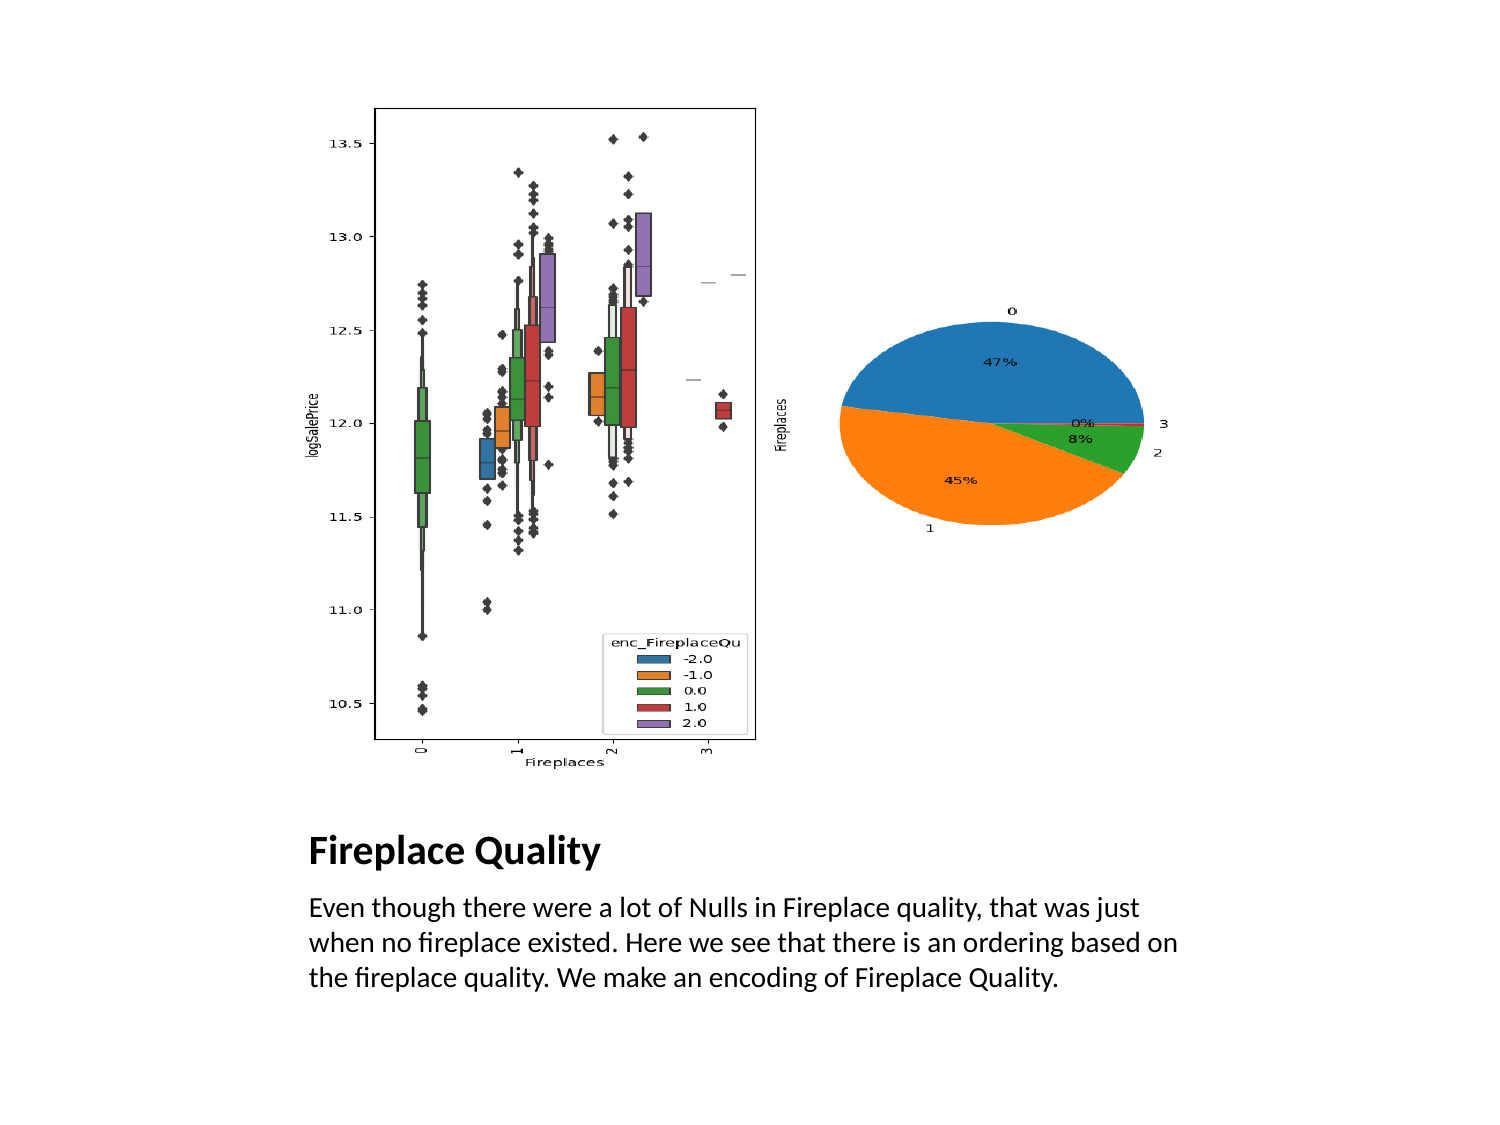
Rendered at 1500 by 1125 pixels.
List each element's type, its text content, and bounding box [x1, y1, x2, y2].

picture [293, 100, 1195, 776]
list Even though there were a lot of Nulls in Fireplace quality, that was just when no fireplace existed. Here we see that there is an ordering based on the fireplace quality. We make an encoding of Fireplace Quality. [294, 880, 1194, 1013]
title Fireplace Quality [294, 787, 1194, 880]
